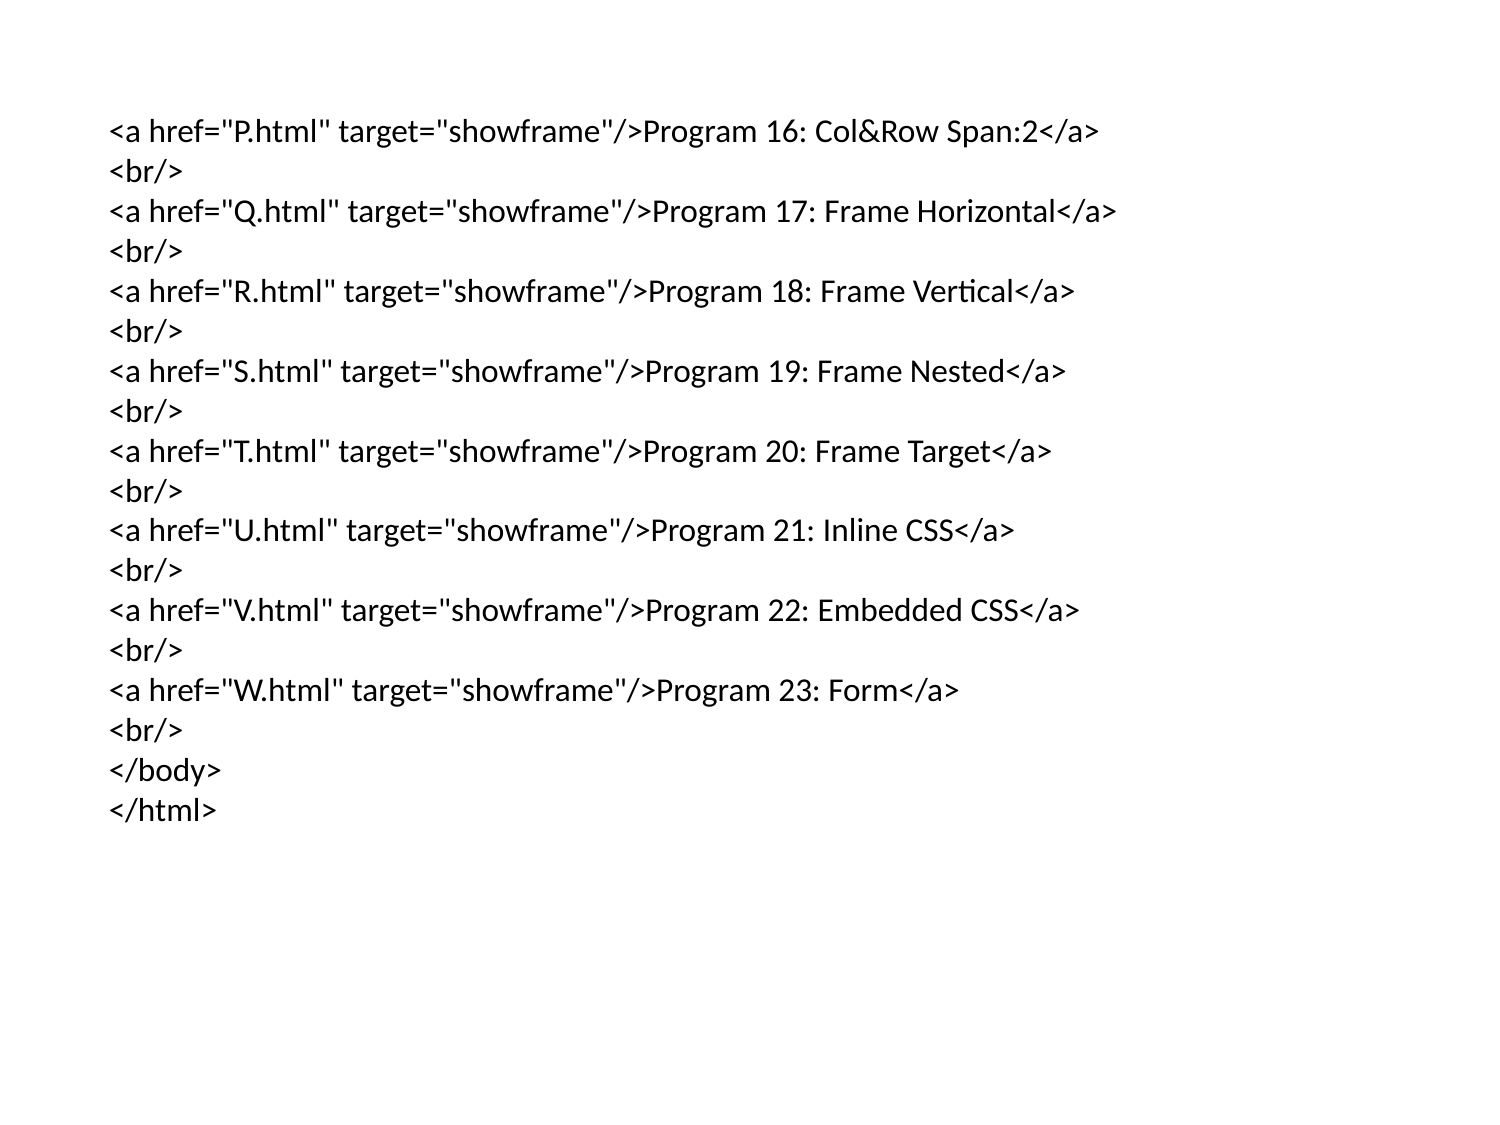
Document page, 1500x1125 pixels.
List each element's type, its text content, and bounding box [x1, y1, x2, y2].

title <a href="P.html" target="showframe"/>Program 16: Col&Row Span:2</a> <br/> <a href="Q.html" target="showframe"/>Program 17: Frame Horizontal</a> <br/> <a href="R.html" target="showframe"/>Program 18: Frame Vertical</a> <br/> <a href="S.html" target="showframe"/>Program 19: Frame Nested</a> <br/> <a href="T.html" target="showframe"/>Program 20: Frame Target</a> <br/> <a href="U.html" target="showframe"/>Program 21: Inline CSS</a> <br/> <a href="V.html" target="showframe"/>Program 22: Embedded CSS</a> <br/> <a href="W.html" target="showframe"/>Program 23: Form</a> <br/> </body> </html> [93, 375, 1444, 563]
